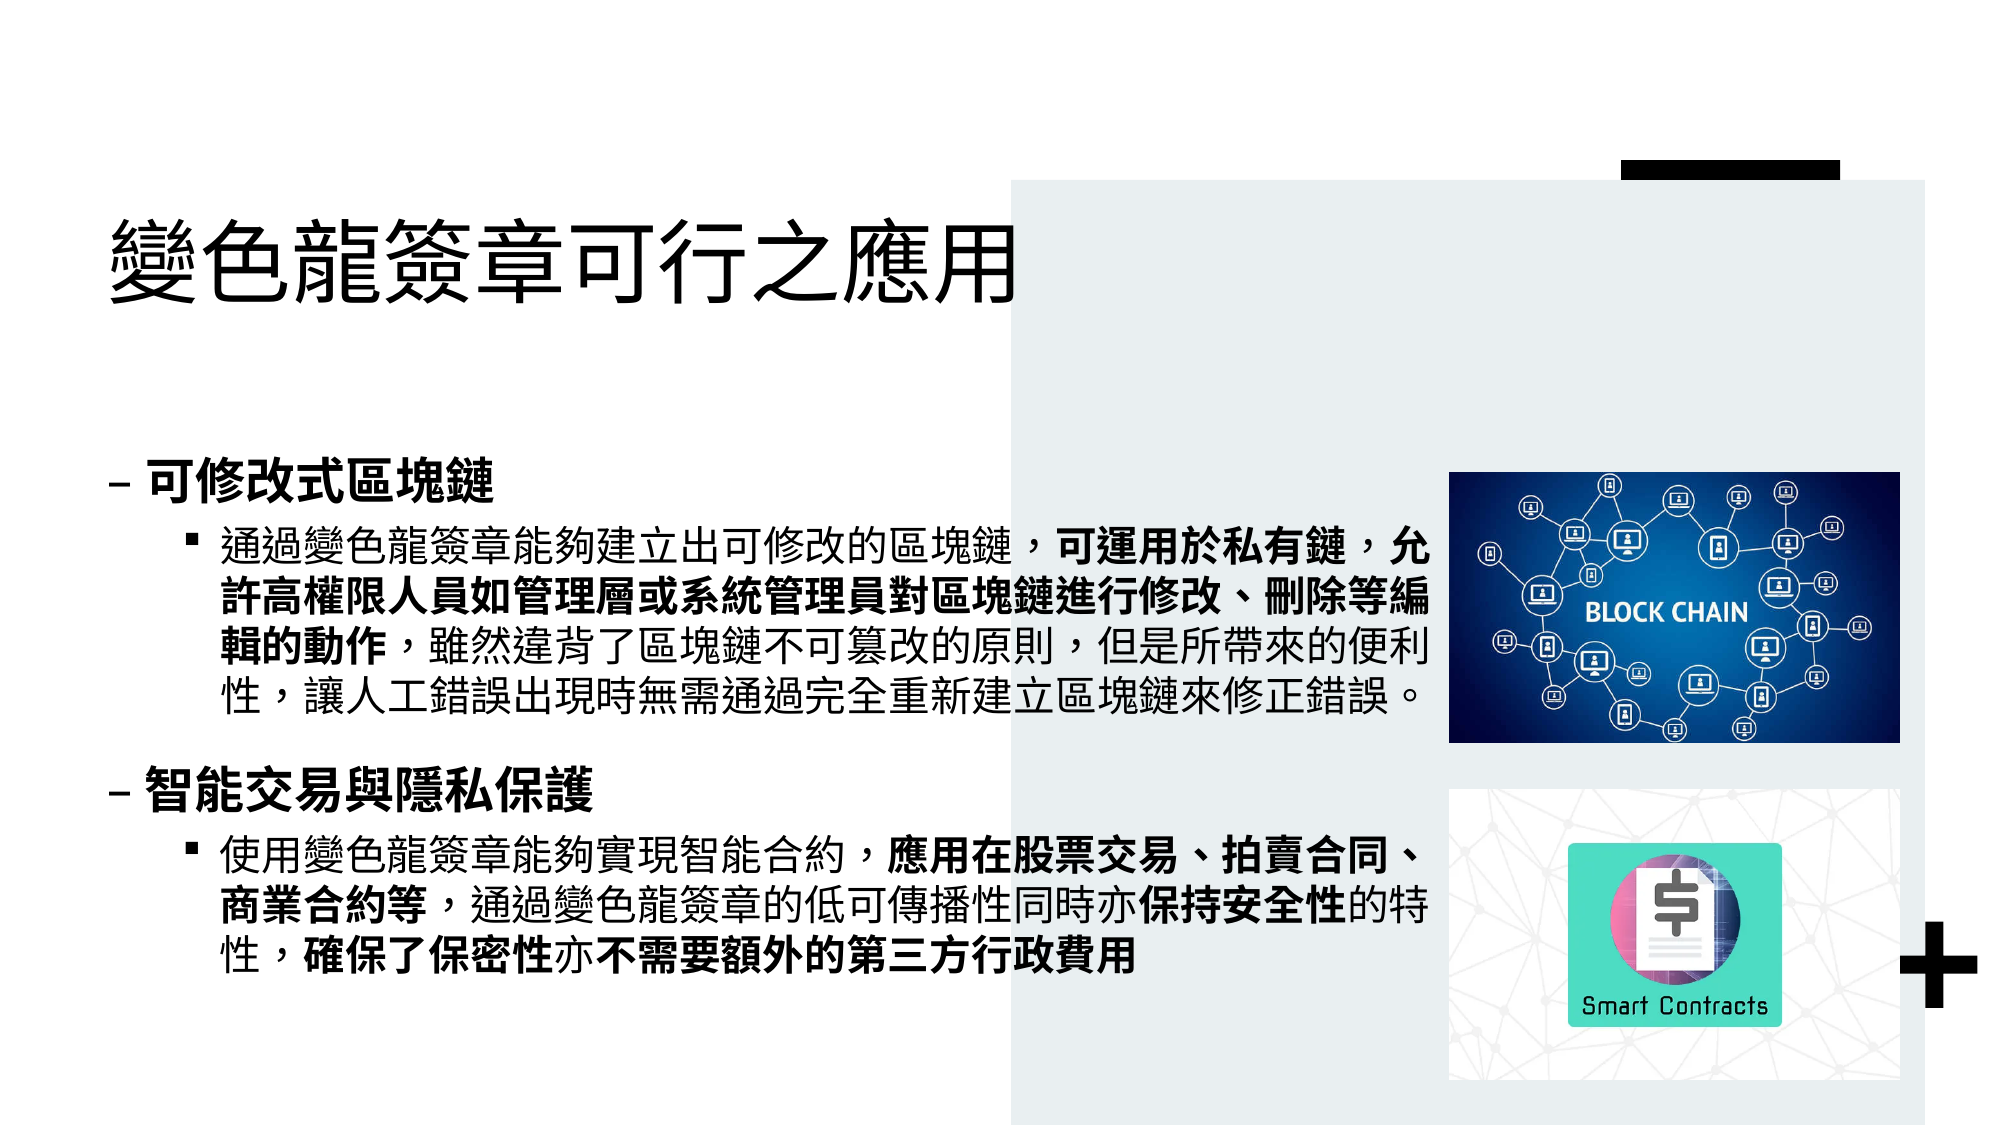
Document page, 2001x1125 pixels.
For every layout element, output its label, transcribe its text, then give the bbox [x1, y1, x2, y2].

list 可修改式區塊鏈 通過變色龍簽章能夠建立出可修改的區塊鏈，可運用於私有鏈，允許高權限人員如管理層或系統管理員對區塊鏈進行修改、刪除等編輯的動作，雖然違背了區塊鏈不可篡改的原則，但是所帶來的便利性，讓人工錯誤出現時無需通過完全重新建立區塊鏈來修正錯誤。 [92, 441, 1449, 752]
picture [1449, 472, 1900, 743]
picture [1449, 789, 1900, 1080]
title 變色龍簽章可行之應用 [92, 197, 1449, 435]
text_box 智能交易與隱私保護 使用變色龍簽章能夠實現智能合約，應用在股票交易、拍賣合同、商業合約等，通過變色龍簽章的低可傳播性同時亦保持安全性的特性，確保了保密性亦不需要額外的第三方行政費用 [92, 750, 1450, 993]
